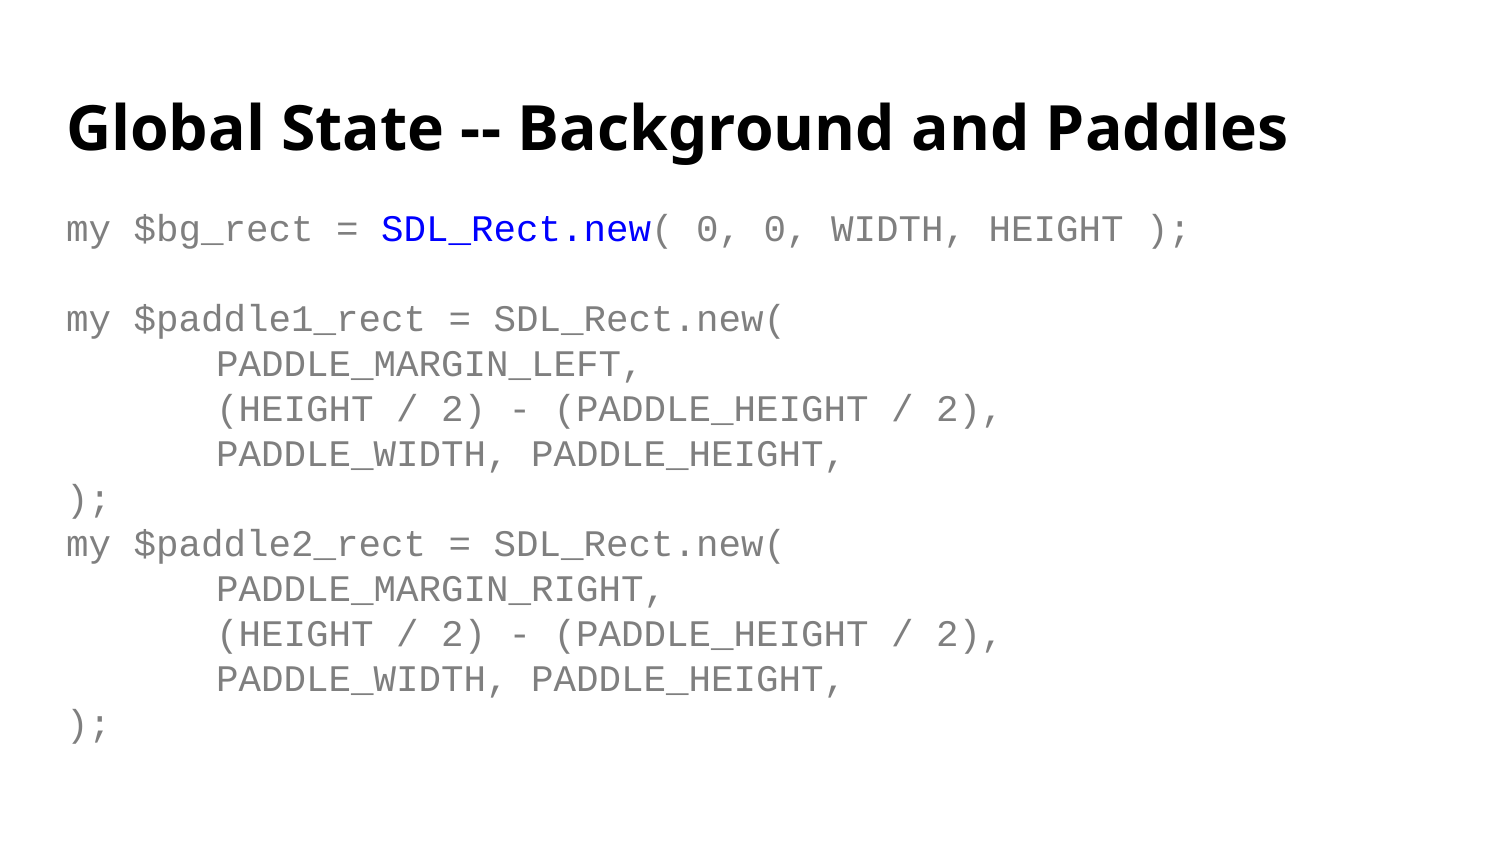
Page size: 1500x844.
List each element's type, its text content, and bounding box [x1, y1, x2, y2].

list my $bg_rect = SDL_Rect.new( 0, 0, WIDTH, HEIGHT ); my $paddle1_rect = SDL_Rect.new( PADDLE_MARGIN_LEFT, (HEIGHT / 2) - (PADDLE_HEIGHT / 2), PADDLE_WIDTH, PADDLE_HEIGHT, ); my $paddle2_rect = SDL_Rect.new( PADDLE_MARGIN_RIGHT, (HEIGHT / 2) - (PADDLE_HEIGHT / 2), PADDLE_WIDTH, PADDLE_HEIGHT, ); [51, 189, 1449, 750]
title Global State -- Background and Paddles [51, 72, 1449, 176]
